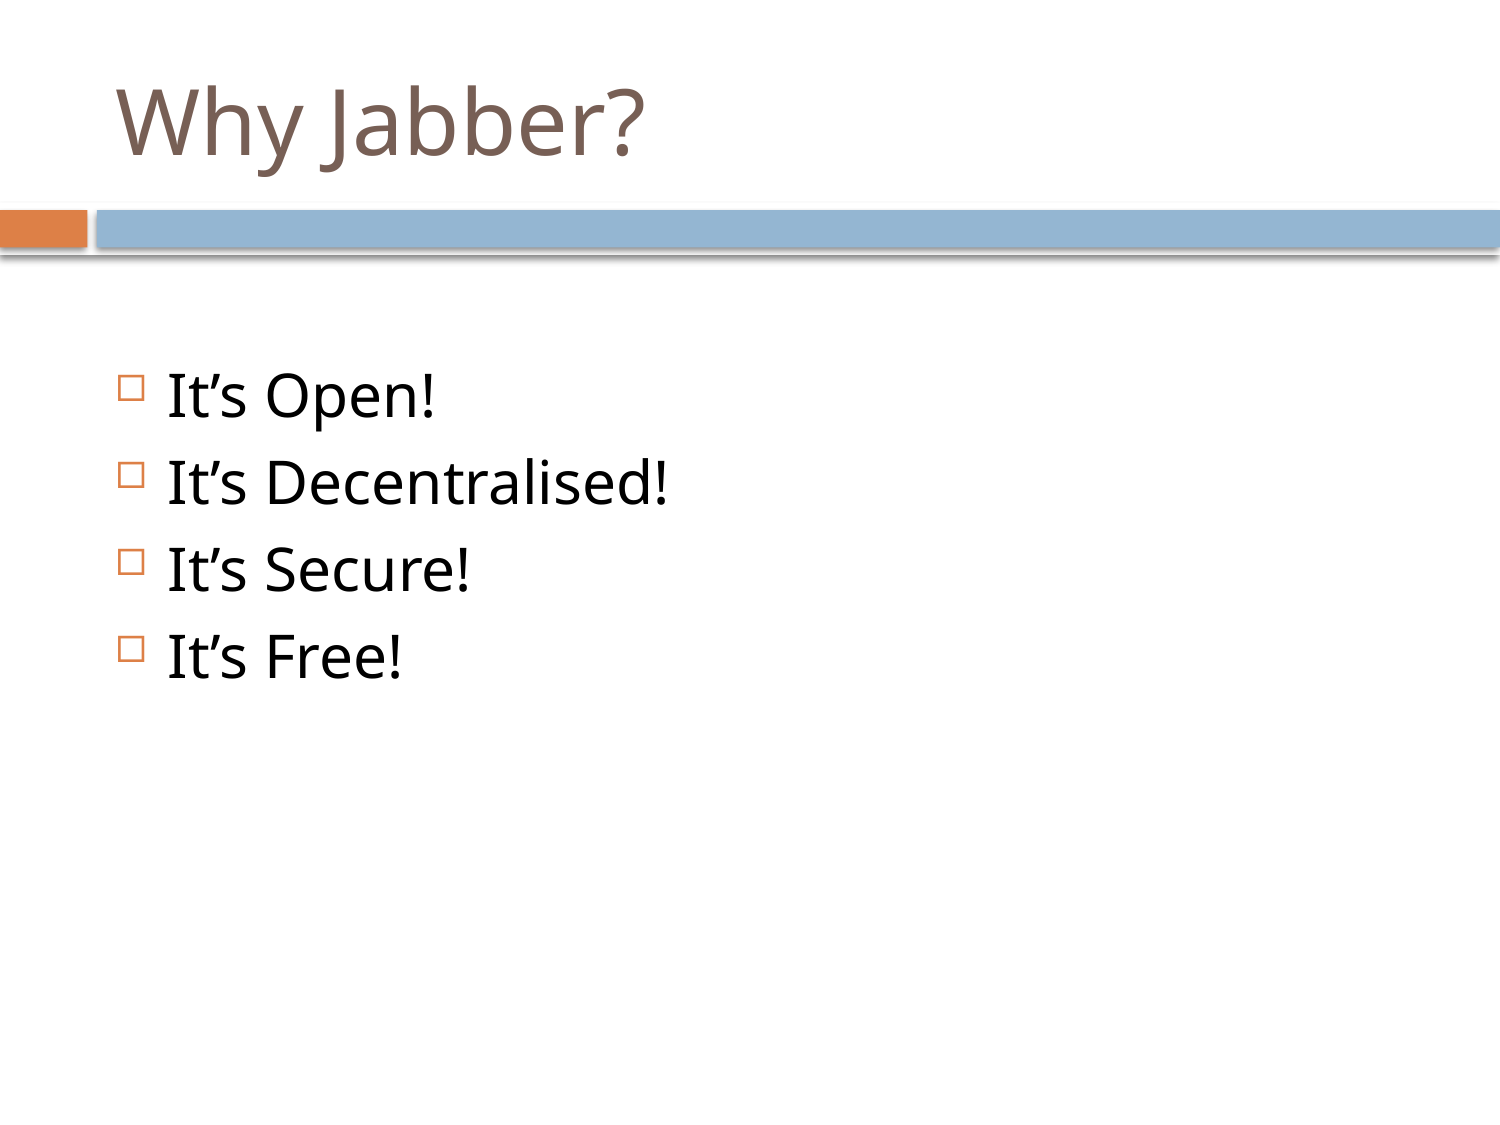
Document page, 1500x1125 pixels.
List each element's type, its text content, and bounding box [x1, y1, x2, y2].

title Why Jabber? [100, 37, 1438, 200]
list It’s Open! It’s Decentralised! It’s Secure! It’s Free! [100, 262, 1438, 1000]
